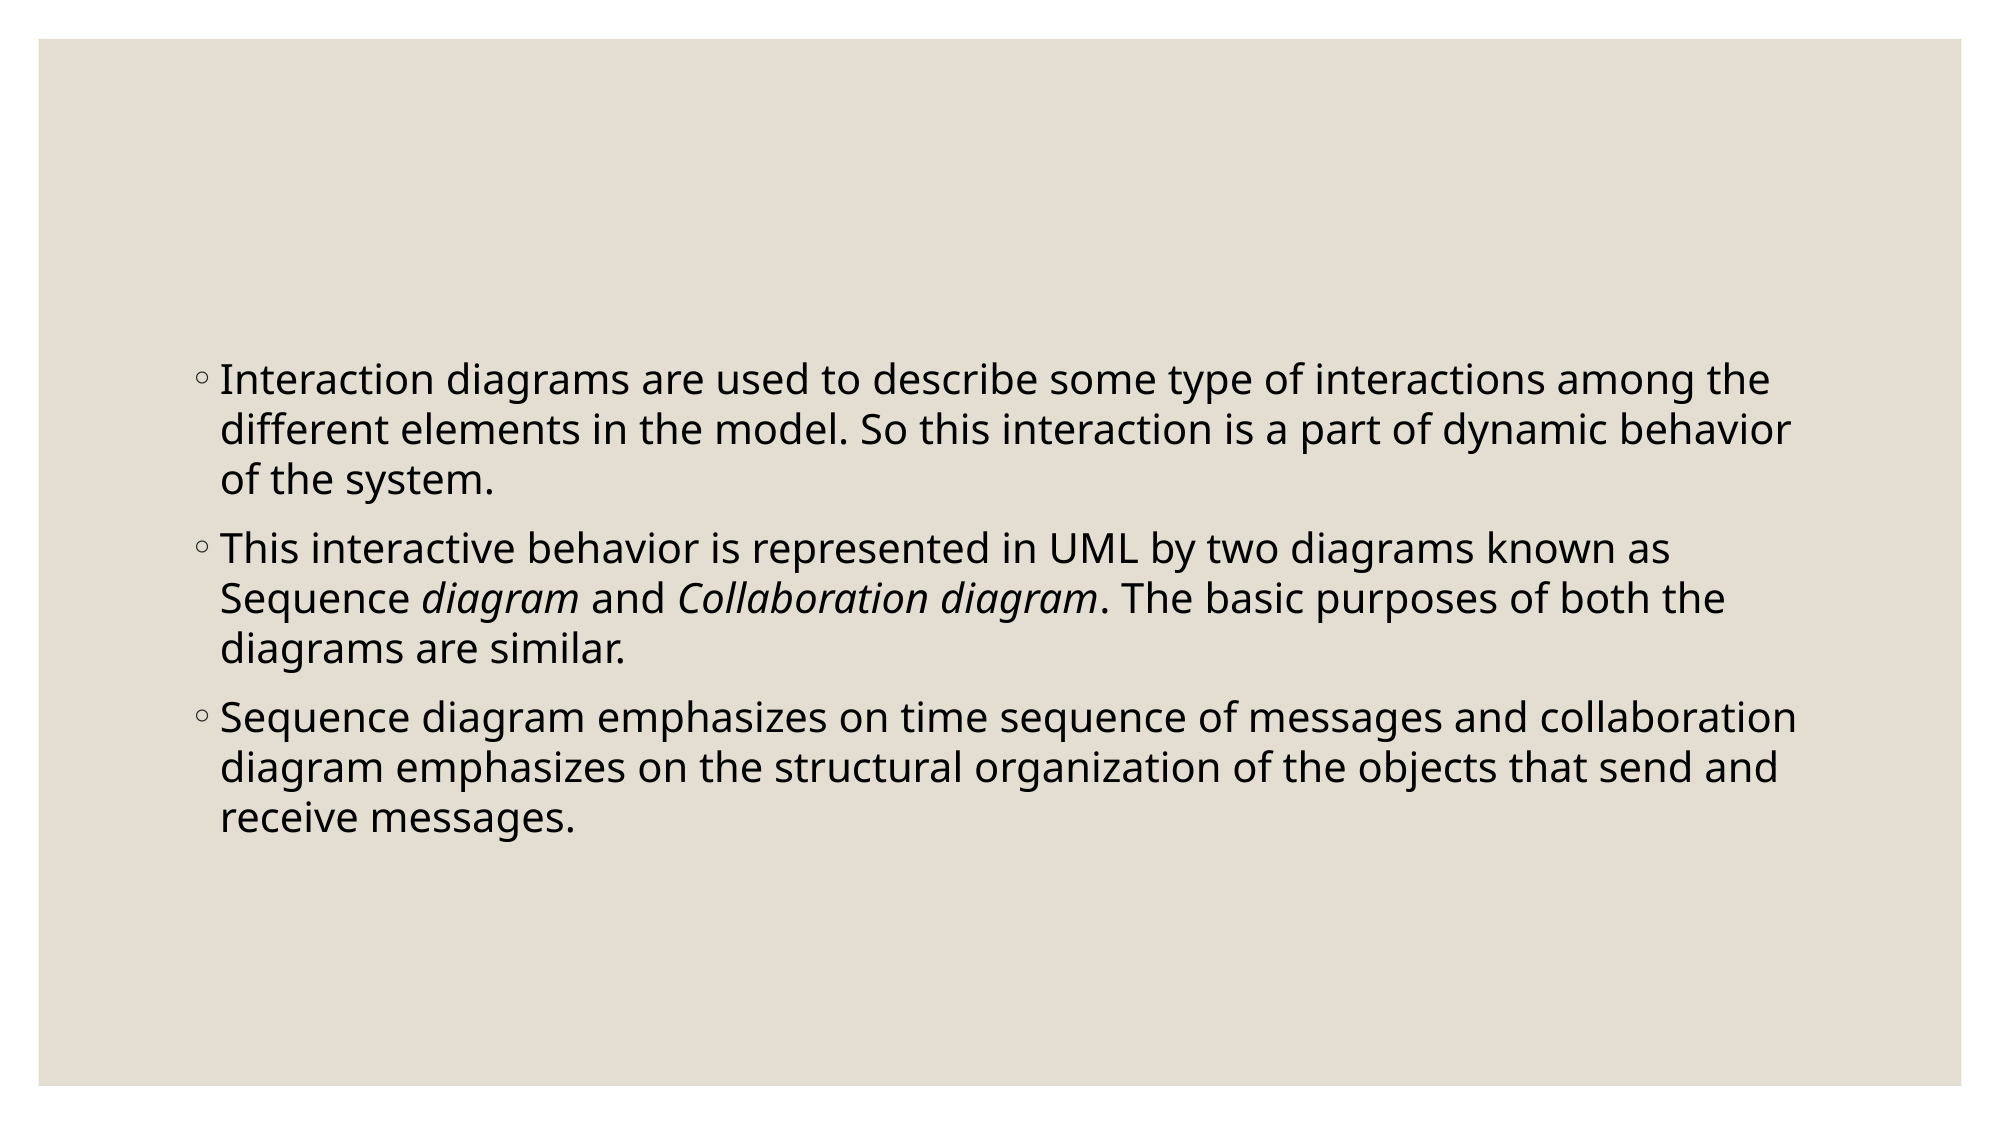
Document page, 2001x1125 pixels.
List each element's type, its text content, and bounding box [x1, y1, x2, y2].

list Interaction diagrams are used to describe some type of interactions among the different elements in the model. So this interaction is a part of dynamic behavior of the system. This interactive behavior is represented in UML by two diagrams known as Sequence diagram and Collaboration diagram. The basic purposes of both the diagrams are similar. Sequence diagram emphasizes on time sequence of messages and collaboration diagram emphasizes on the structural organization of the objects that send and receive messages. [174, 345, 1825, 990]
